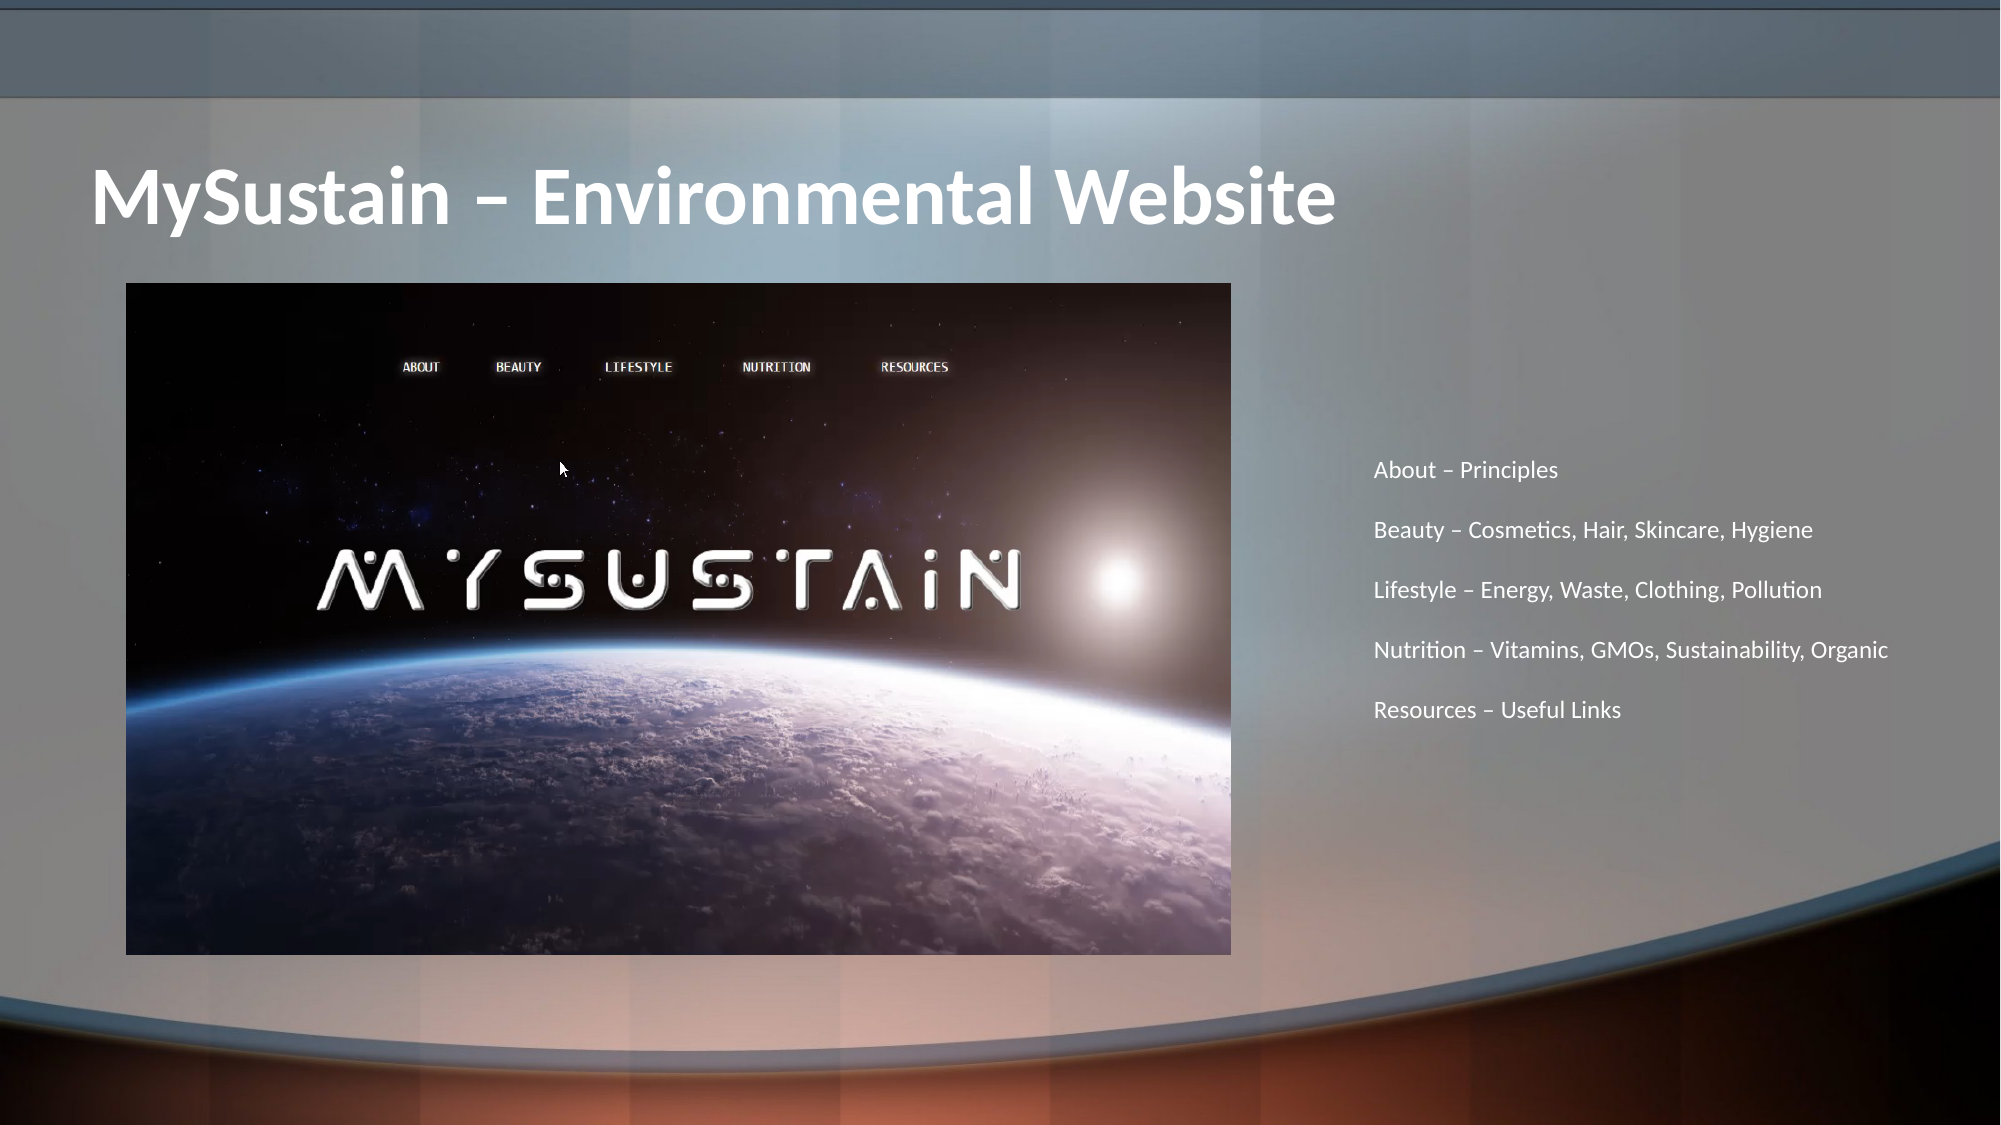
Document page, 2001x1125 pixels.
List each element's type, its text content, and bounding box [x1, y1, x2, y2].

picture [0, 0, 2001, 1125]
title MySustain – Environmental Website [75, 104, 1732, 294]
text_box About – Principles Beauty – Cosmetics, Hair, Skincare, Hygiene Lifestyle – Energy, Waste, Clothing, Pollution Nutrition – Vitamins, GMOs, Sustainability, Organic Resources – Useful Links [1359, 446, 1929, 731]
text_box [125, 283, 1232, 956]
